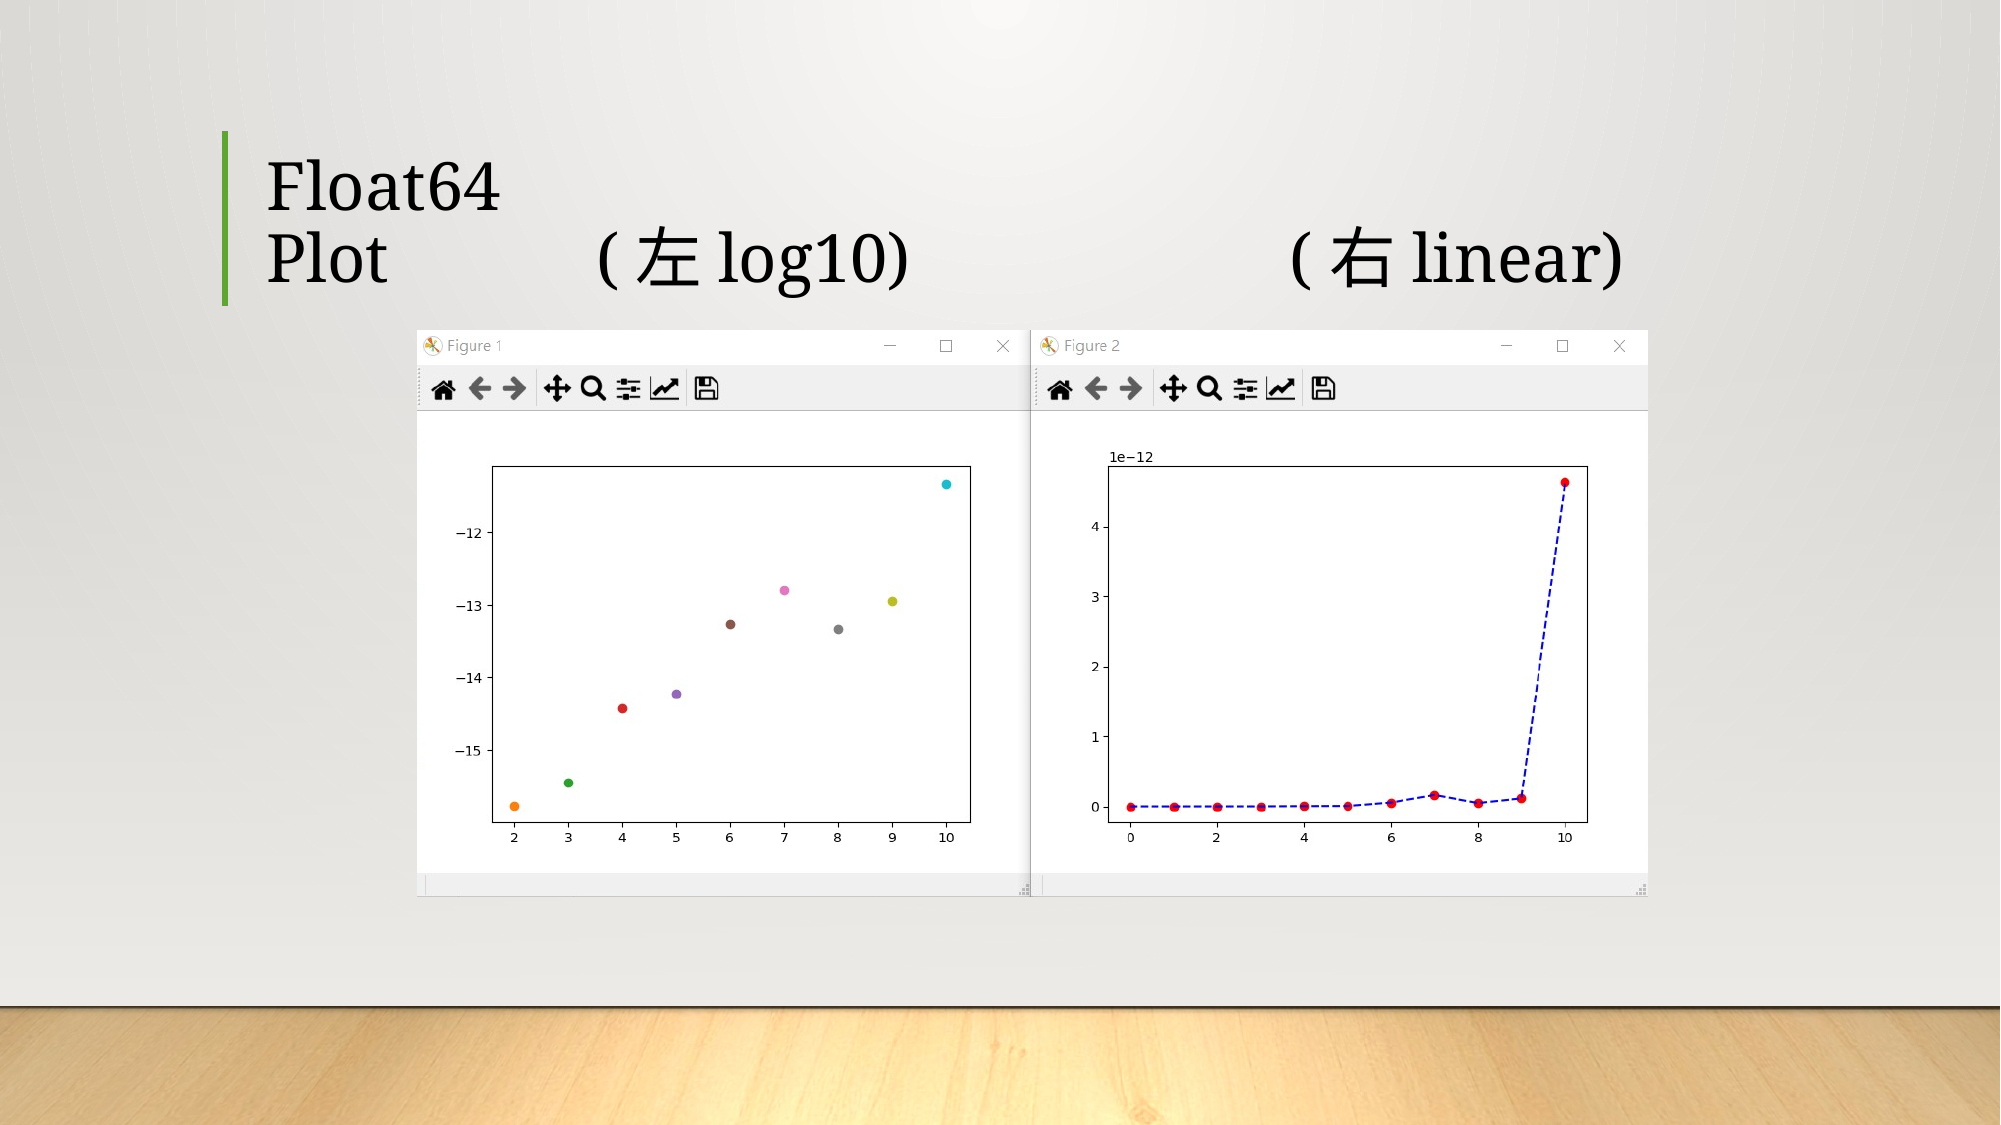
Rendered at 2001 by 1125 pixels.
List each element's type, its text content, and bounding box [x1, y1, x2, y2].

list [417, 330, 1648, 897]
title Float64 Plot (左log10) (右linear) [251, 131, 1814, 305]
picture [0, 1006, 2000, 1125]
